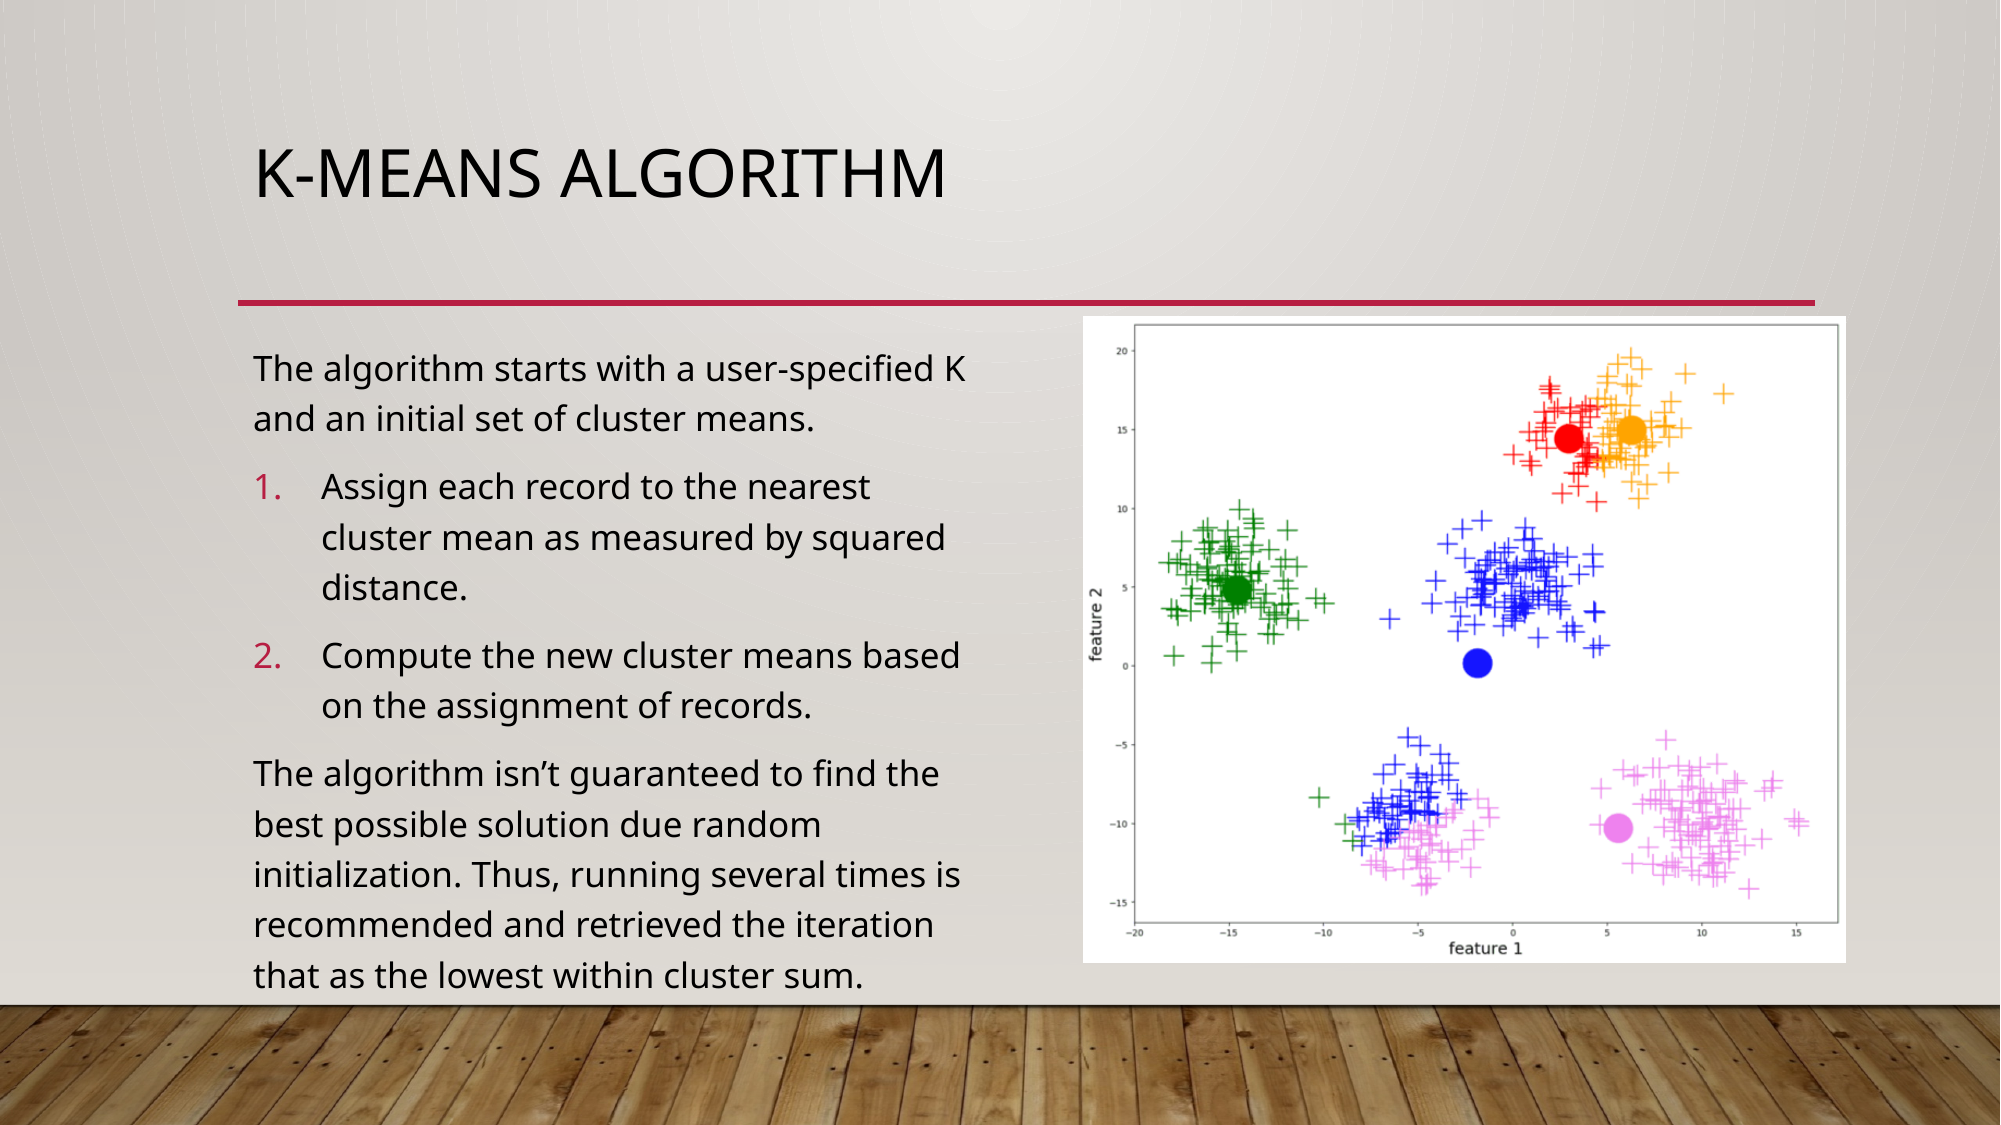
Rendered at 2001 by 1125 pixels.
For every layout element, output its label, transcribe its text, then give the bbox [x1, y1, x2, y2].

picture [1082, 315, 1846, 963]
title K-means algorithm [238, 131, 1814, 305]
list The algorithm starts with a user-specified K and an initial set of cluster means. Assign each record to the nearest cluster mean as measured by squared distance. Compute the new cluster means based on the assignment of records. The algorithm isn’t guaranteed to find the best possible solution due random initialization. Thus, running several times is recommended and retrieved the iteration that as the lowest within cluster sum. [238, 330, 1000, 1010]
picture [0, 1005, 2000, 1125]
